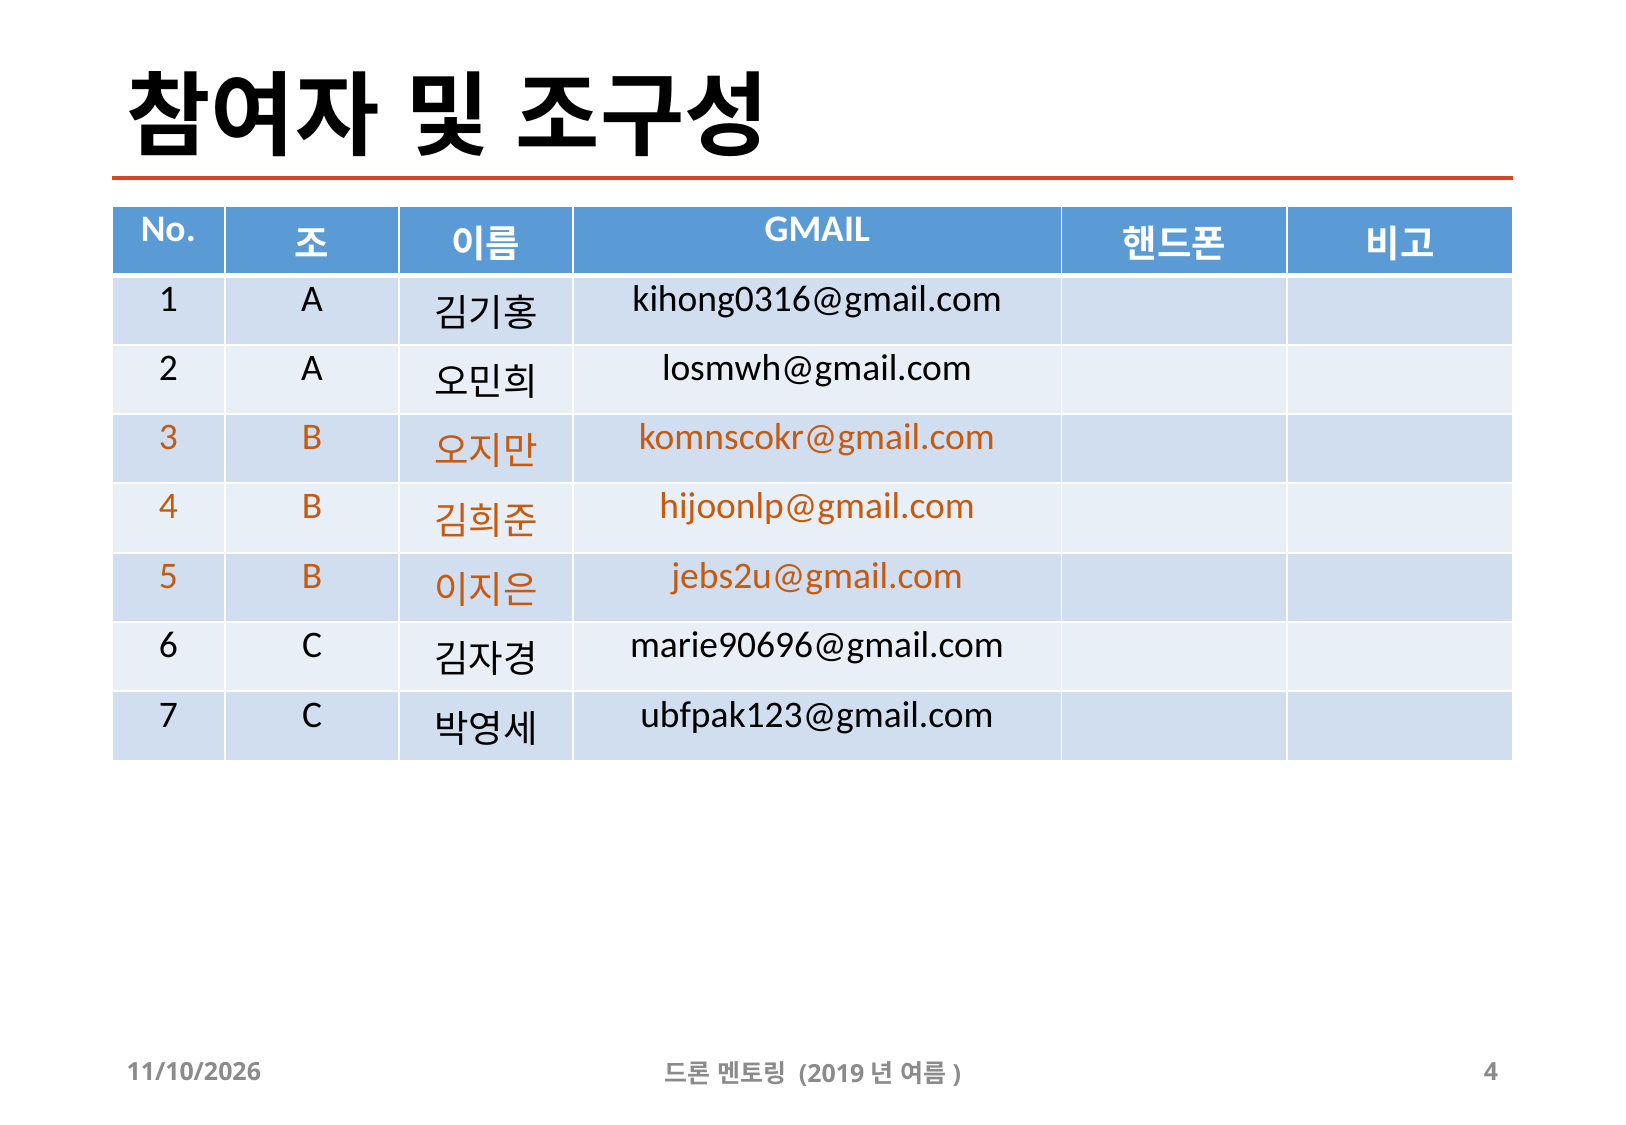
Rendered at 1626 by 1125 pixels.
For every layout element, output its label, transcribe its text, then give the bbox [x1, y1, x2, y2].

table_header 이름 [400, 207, 572, 273]
title 참여자 및 조구성 [111, 59, 1514, 179]
table_cell 김기홍 [400, 278, 572, 344]
table_cell B [226, 415, 398, 482]
table_cell 3 [113, 415, 224, 482]
table_cell [1062, 278, 1286, 344]
slide_number 4 [1433, 1042, 1514, 1103]
table_cell [1288, 346, 1512, 413]
table_cell 5 [113, 554, 224, 621]
table_header GMAIL [574, 207, 1061, 273]
table_header 조 [226, 207, 398, 273]
table_cell [1062, 623, 1286, 690]
table_cell jebs2u@gmail.com [574, 554, 1061, 621]
table_cell losmwh@gmail.com [574, 346, 1061, 413]
table_cell marie90696@gmail.com [574, 623, 1061, 690]
table_header 비고 [1288, 207, 1512, 273]
table_cell [1288, 484, 1512, 552]
table_cell 박영세 [400, 692, 572, 760]
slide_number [111, 1042, 303, 1103]
table_cell B [226, 484, 398, 552]
table_cell A [226, 346, 398, 413]
table_cell C [226, 623, 398, 690]
table_cell hijoonlp@gmail.com [574, 484, 1061, 552]
table_cell [1062, 484, 1286, 552]
table_cell 2 [113, 346, 224, 413]
table_cell [1062, 554, 1286, 621]
table_cell [1288, 554, 1512, 621]
table_cell [1288, 692, 1512, 760]
table_cell [1062, 346, 1286, 413]
table_cell 1 [113, 278, 224, 344]
table_cell 오민희 [400, 346, 572, 413]
table_header No. [113, 207, 224, 273]
table_cell [1288, 415, 1512, 482]
table_cell [1062, 692, 1286, 760]
table_cell [1062, 415, 1286, 482]
table_cell 오지만 [400, 415, 572, 482]
table_cell ubfpak123@gmail.com [574, 692, 1061, 760]
table_cell 김자경 [400, 623, 572, 690]
table_cell komnscokr@gmail.com [574, 415, 1061, 482]
table_cell [1288, 278, 1512, 344]
table_cell 7 [113, 692, 224, 760]
table_cell 4 [113, 484, 224, 552]
table_cell 김희준 [400, 484, 572, 552]
table_cell [1288, 623, 1512, 690]
table_cell 6 [113, 623, 224, 690]
table_cell A [226, 278, 398, 344]
table_cell 이지은 [400, 554, 572, 621]
table_cell C [226, 692, 398, 760]
table_cell kihong0316@gmail.com [574, 278, 1061, 344]
footer 드론 멘토링 (2019년 여름) [538, 1042, 1087, 1103]
table_cell B [226, 554, 398, 621]
table_header 핸드폰 [1062, 207, 1286, 273]
